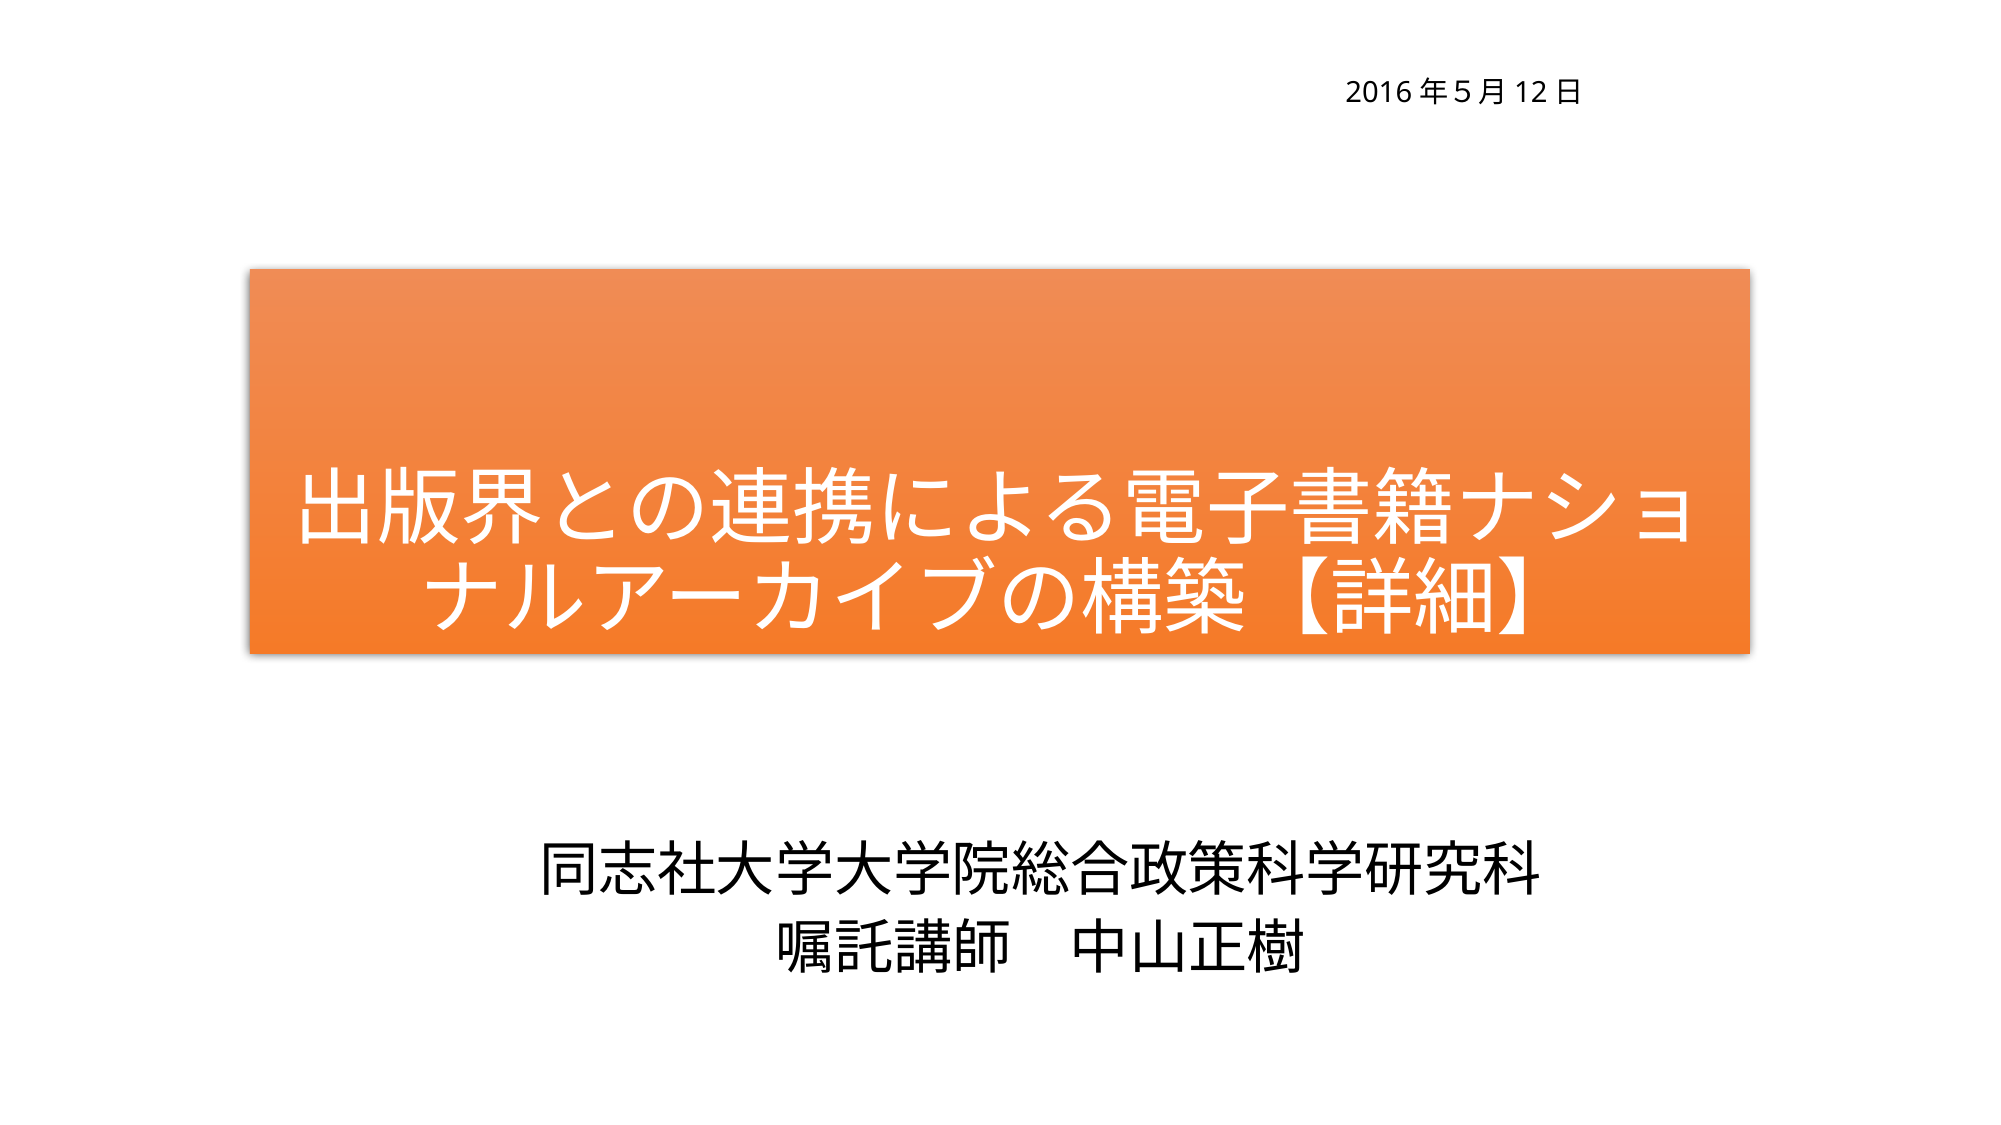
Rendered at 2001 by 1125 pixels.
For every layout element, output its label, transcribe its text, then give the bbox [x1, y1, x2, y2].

text_box 2016年５月12日 [1330, 66, 1685, 116]
title 出版界との連携による電子書籍ナショナルアーカイブの構築【詳細】 [249, 269, 1750, 654]
subtitle 同志社大学大学院総合政策科学研究科 嘱託講師 中山正樹 [515, 822, 1566, 999]
